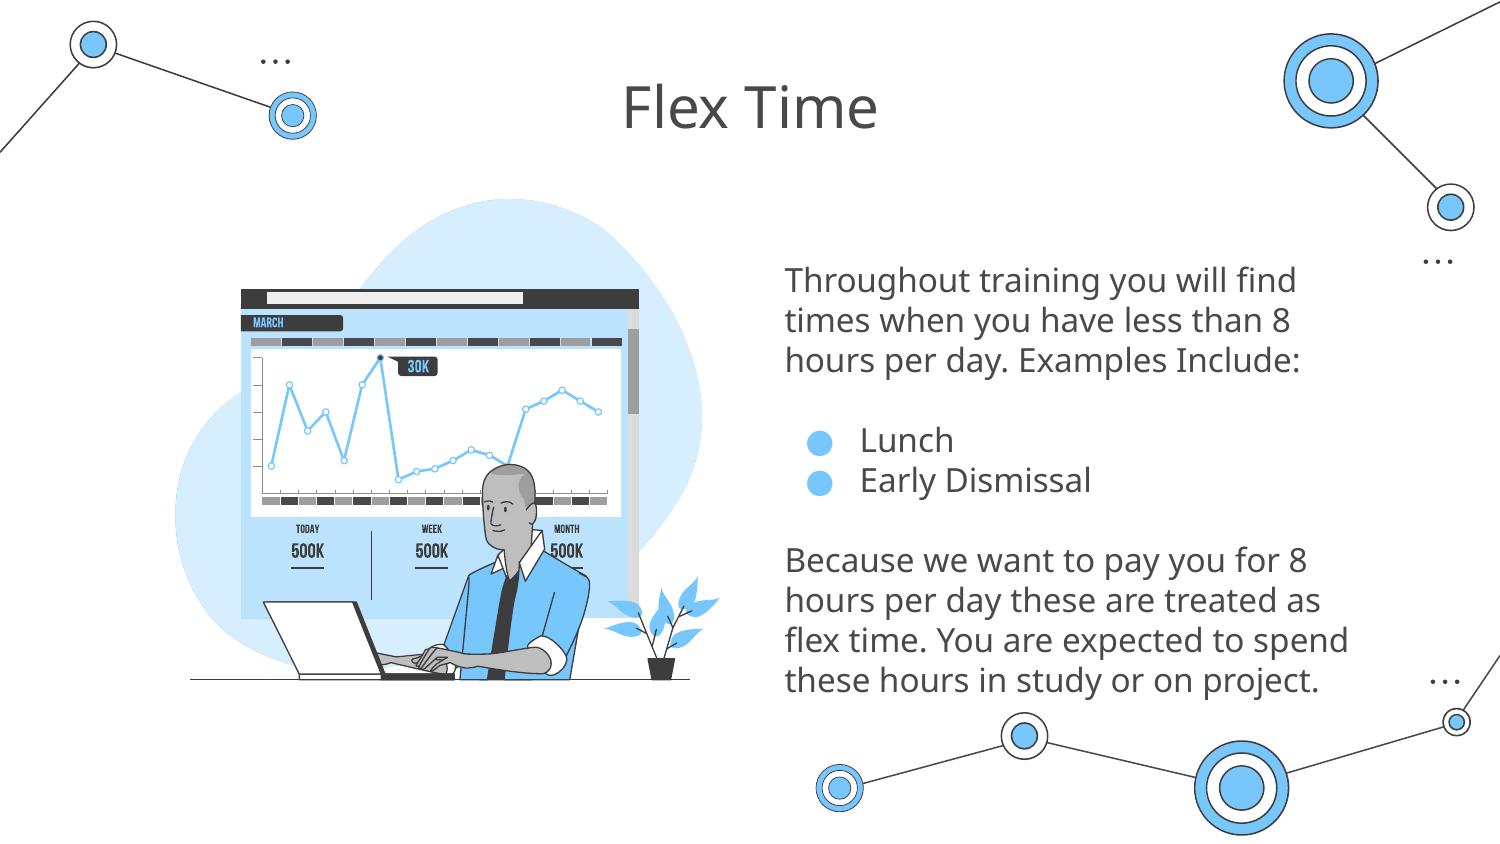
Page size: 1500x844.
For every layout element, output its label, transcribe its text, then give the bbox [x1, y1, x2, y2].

title Flex Time [208, 55, 1293, 146]
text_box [147, 198, 736, 681]
subtitle Throughout training you will find times when you have less than 8 hours per day. Examples Include: Lunch Early Dismissal Because we want to pay you for 8 hours per day these are treated as flex time. You are expected to spend these hours in study or on project. [769, 244, 1376, 681]
